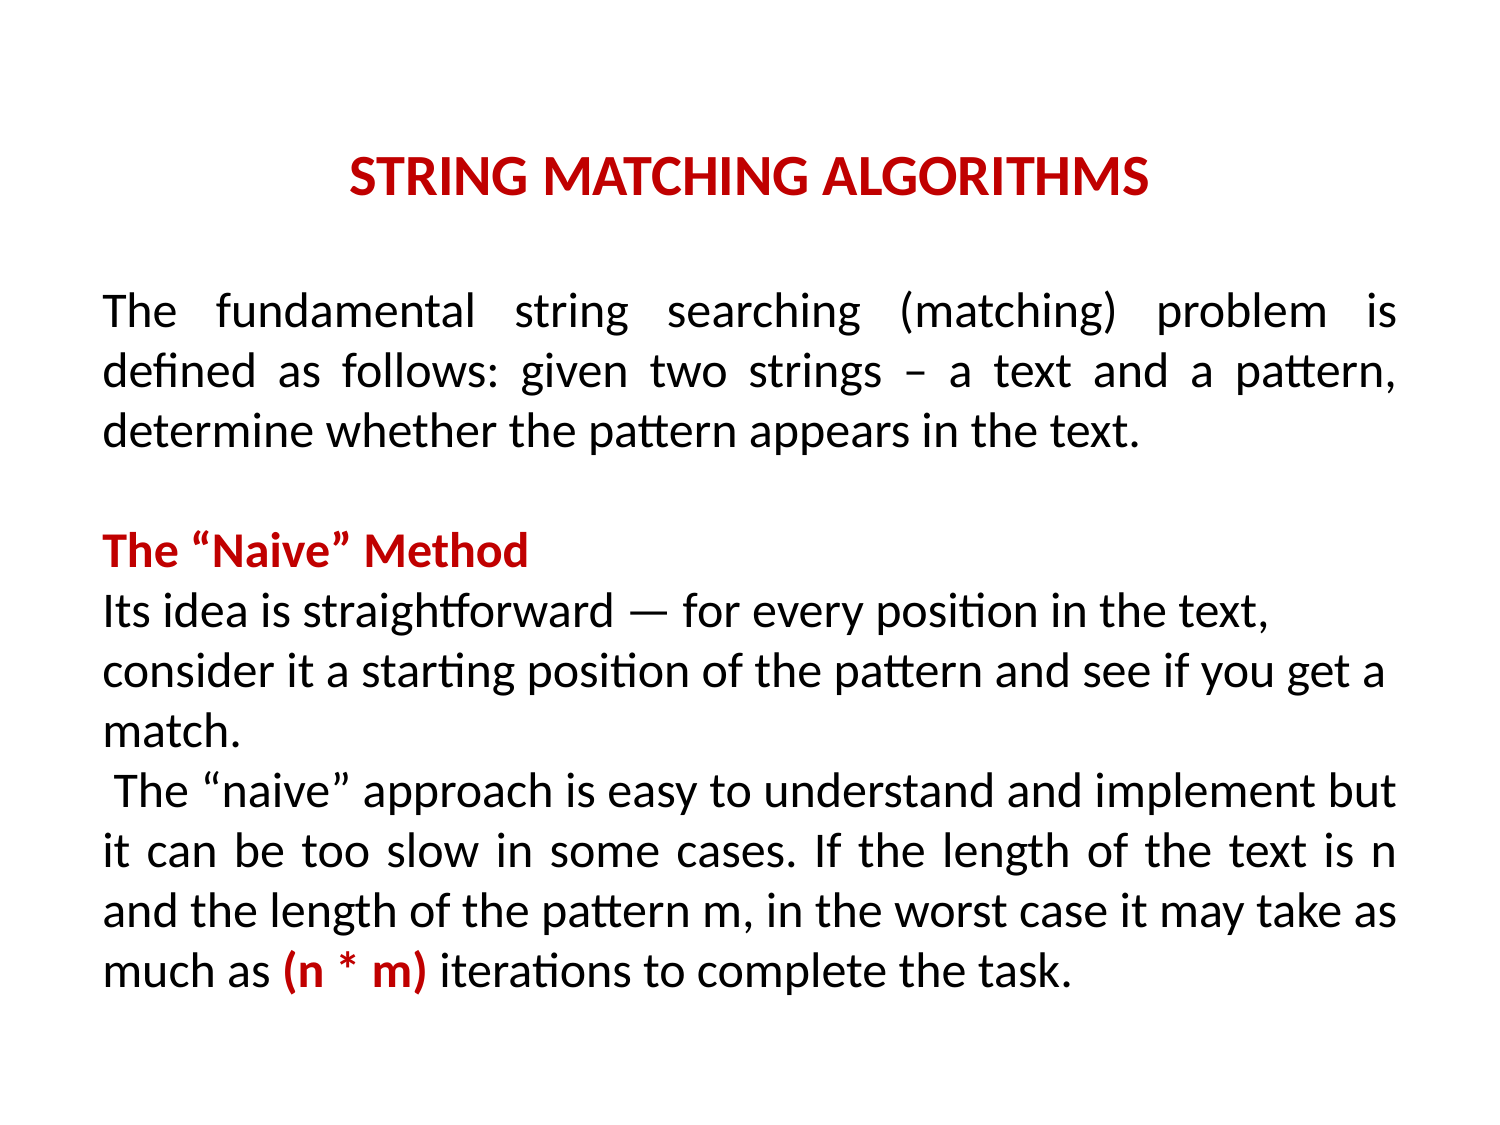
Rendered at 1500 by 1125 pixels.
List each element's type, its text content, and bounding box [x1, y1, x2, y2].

text_box STRING MATCHING ALGORITHMS The fundamental string searching (matching) problem is defined as follows: given two strings – a text and a pattern, determine whether the pattern appears in the text. The “Naive” Method Its idea is straightforward — for every position in the text, consider it a starting position of the pattern and see if you get a match. The “naive” approach is easy to understand and implement but it can be too slow in some cases. If the length of the text is n and the length of the pattern m, in the worst case it may take as much as (n * m) iterations to complete the task. [87, 59, 1413, 1005]
